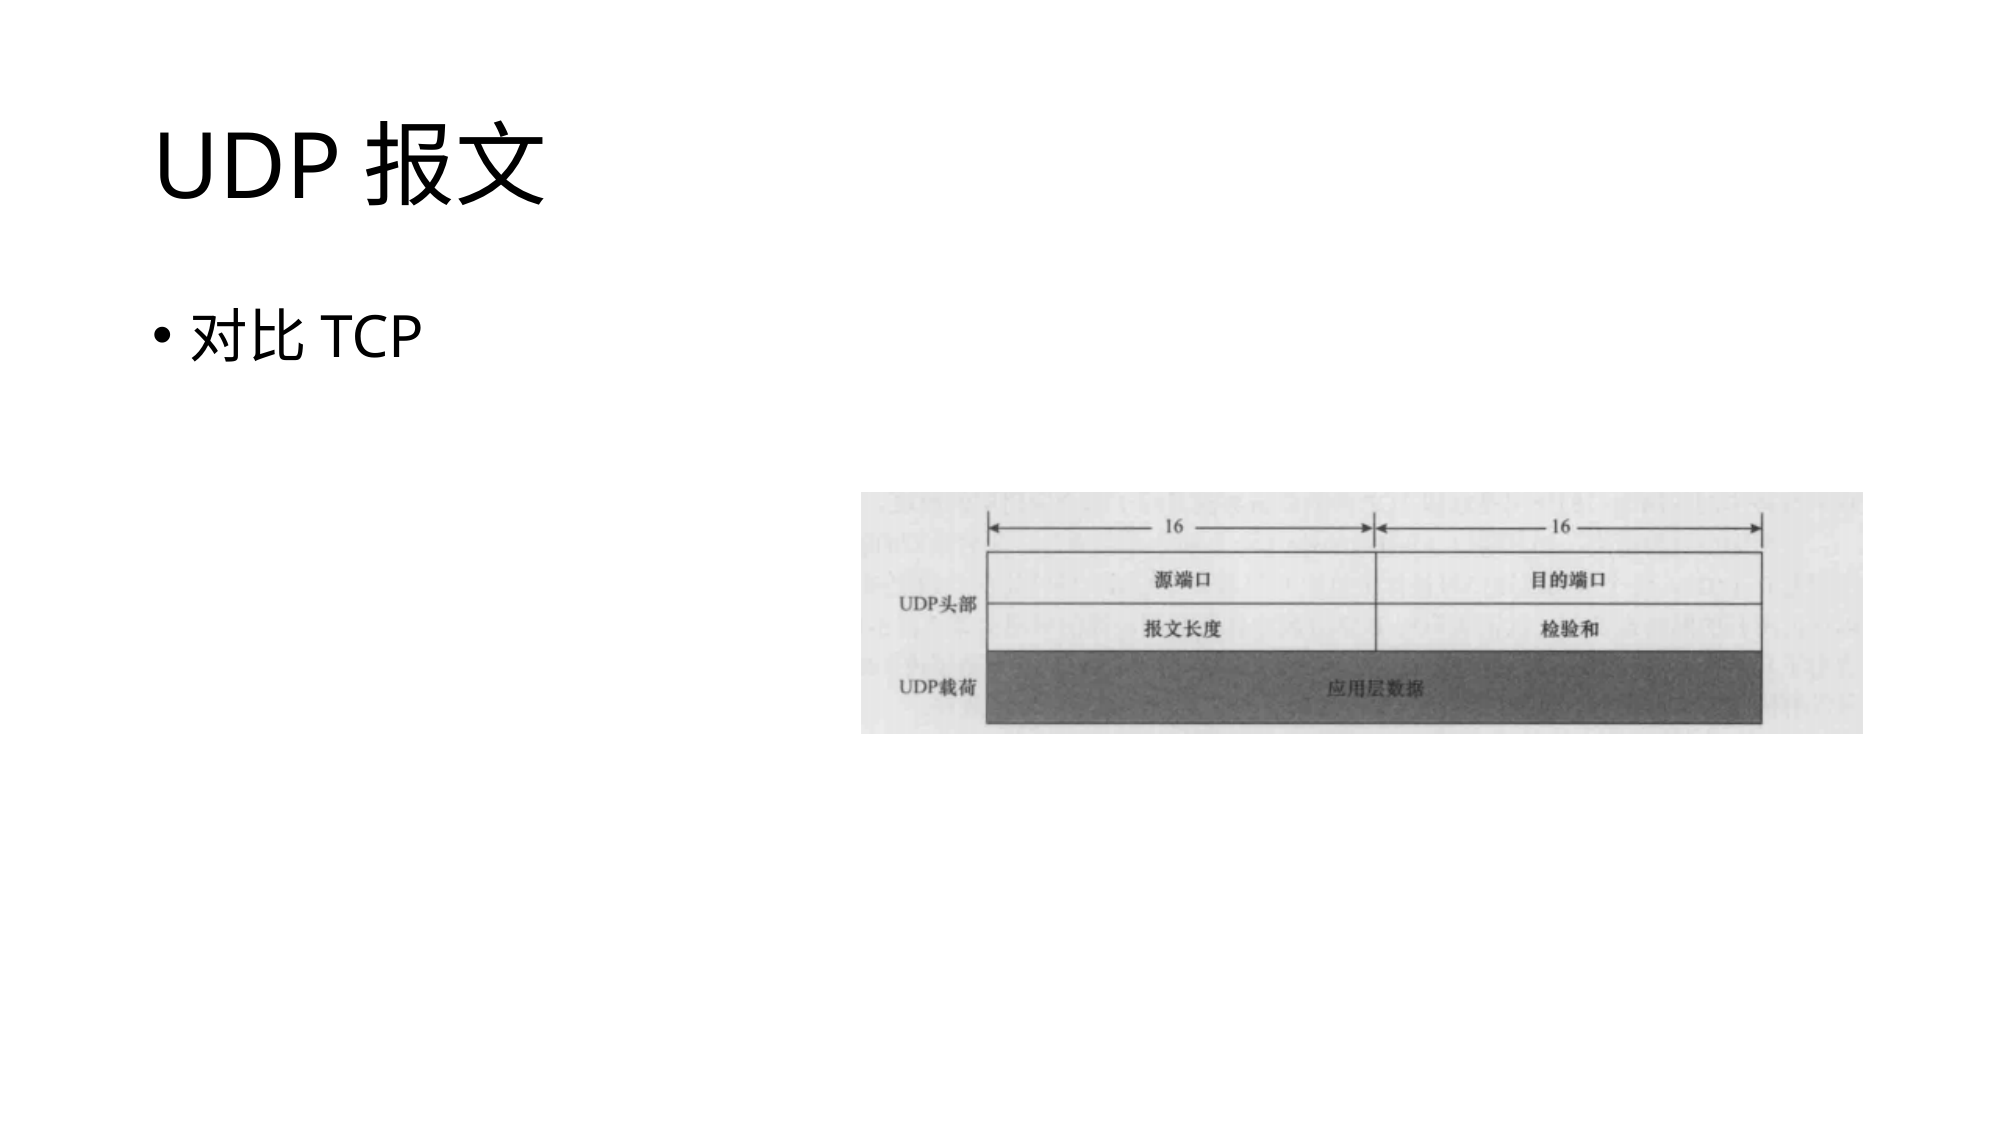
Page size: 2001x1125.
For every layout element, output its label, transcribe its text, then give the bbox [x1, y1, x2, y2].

picture [860, 492, 1863, 734]
title UDP报文 [137, 59, 1863, 278]
list 对比TCP [137, 299, 1863, 1014]
